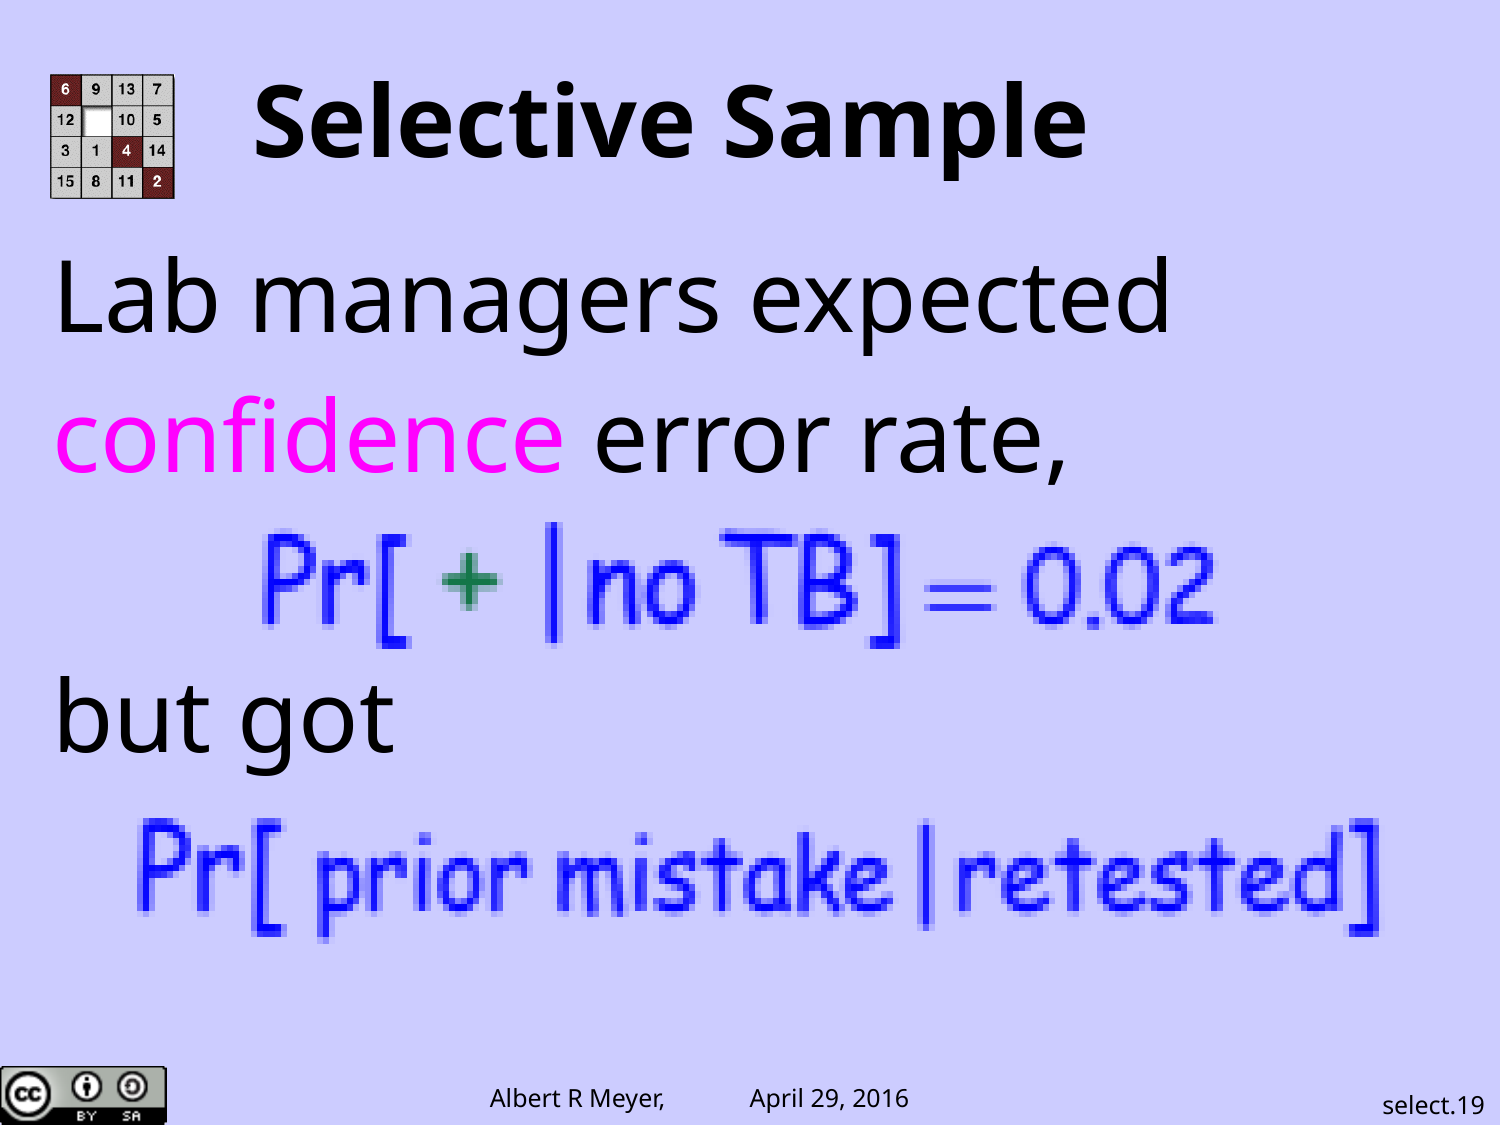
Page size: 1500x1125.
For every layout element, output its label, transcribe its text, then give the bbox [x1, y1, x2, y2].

text_box Lab managers expected confidence error rate, but got [37, 224, 1475, 780]
picture [0, 1066, 167, 1125]
text_box Selective Sample [237, 49, 1400, 213]
picture [50, 74, 175, 199]
slide_number select.19 [1249, 1082, 1500, 1125]
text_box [249, 503, 1221, 663]
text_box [126, 799, 1391, 952]
